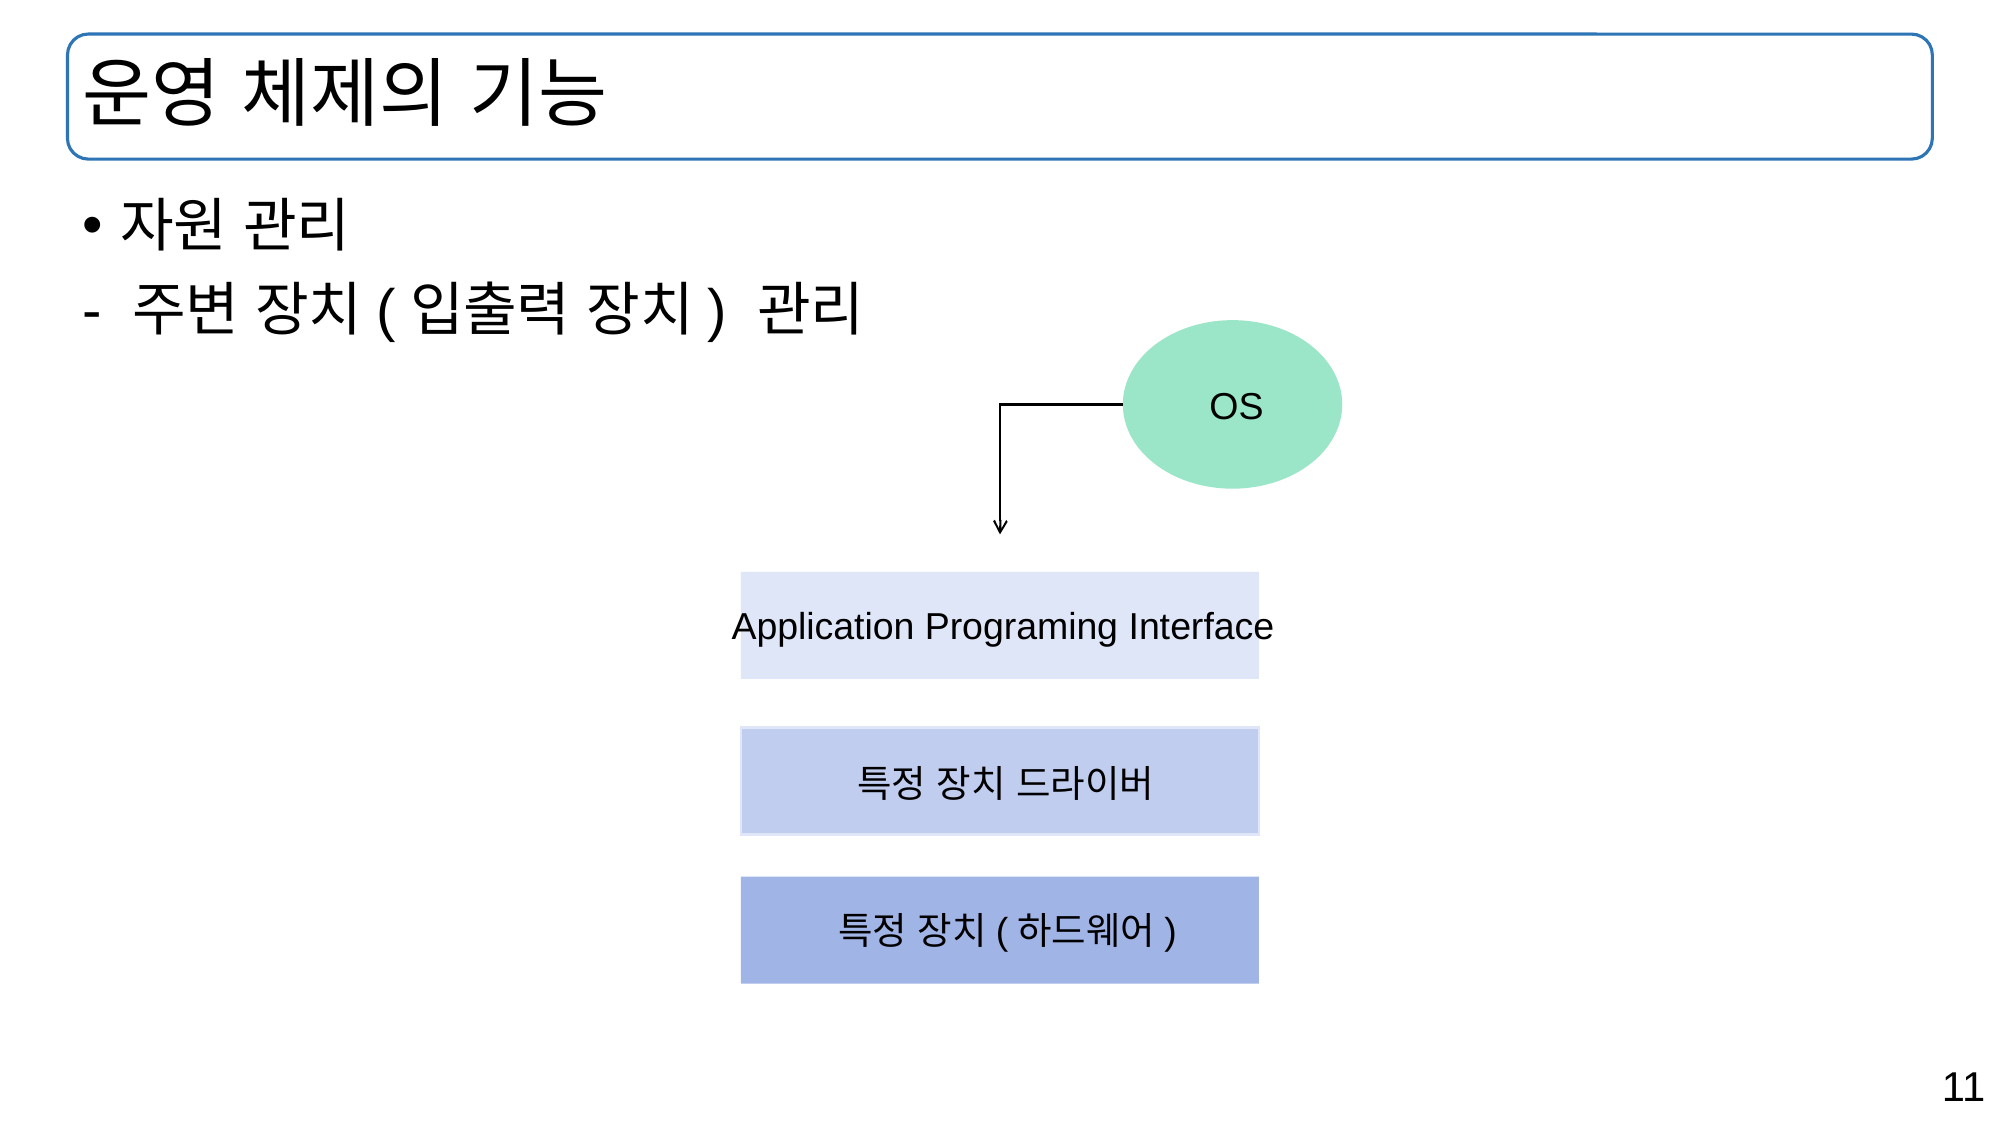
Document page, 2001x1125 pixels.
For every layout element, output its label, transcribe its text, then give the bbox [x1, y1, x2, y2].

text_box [713, 320, 1343, 984]
list 자원 관리 - 주변 장치(입출력 장치) 관리 [67, 189, 1933, 1019]
title 운영 체제의 기능 [67, 34, 1933, 160]
